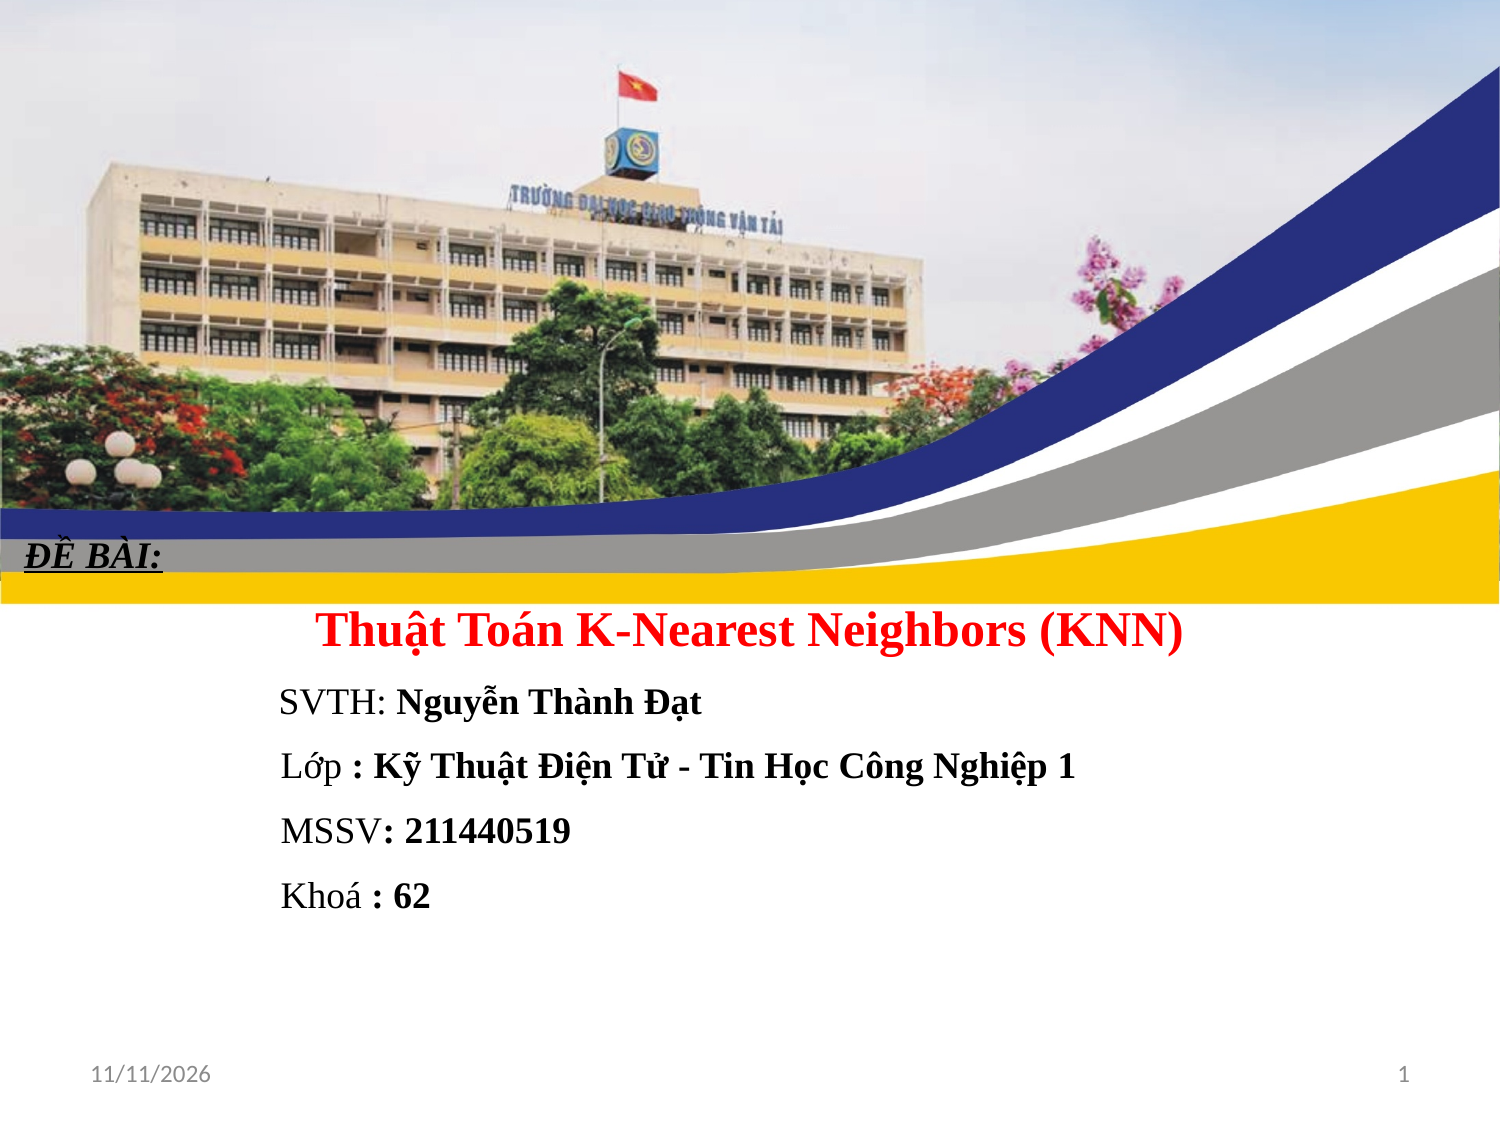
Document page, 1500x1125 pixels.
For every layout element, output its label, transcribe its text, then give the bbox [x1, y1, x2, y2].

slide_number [75, 1069, 425, 1103]
slide_number 1 [1074, 1069, 1425, 1103]
picture [0, 0, 1500, 1061]
